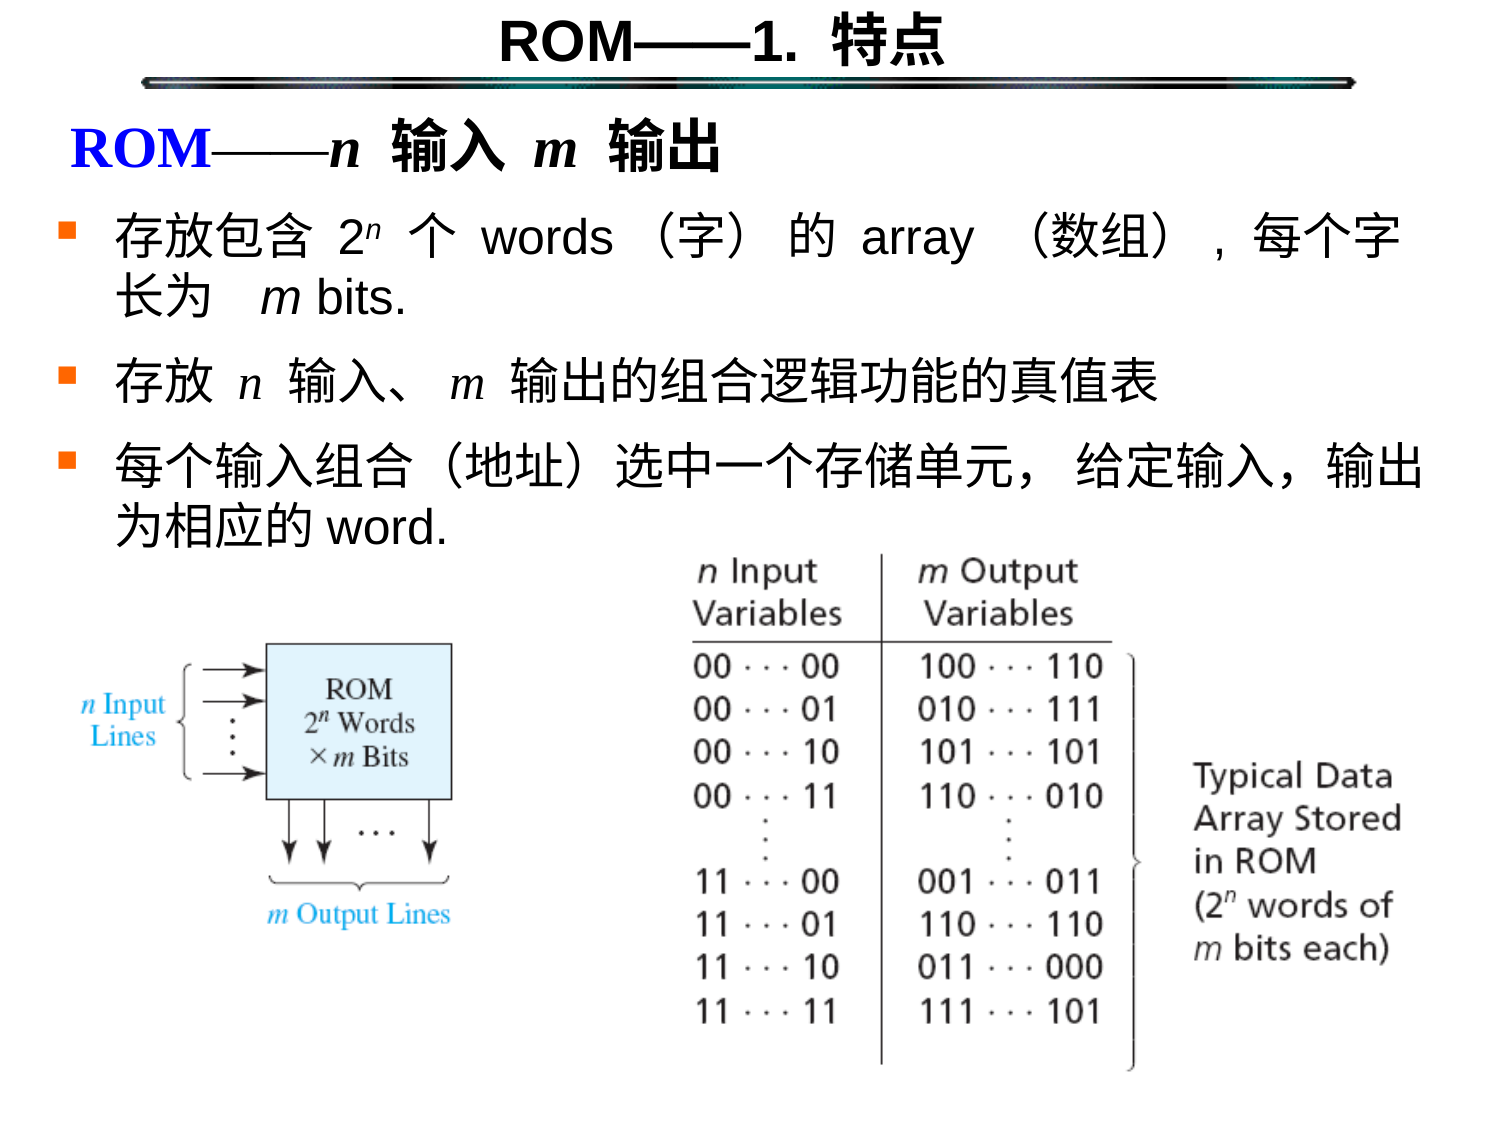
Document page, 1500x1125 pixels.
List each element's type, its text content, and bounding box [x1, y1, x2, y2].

text_box ROM——n 输入 m 输出 存放包含 2n 个 words（字） 的 array （数组）, 每个字长为 m bits. 存放 n 输入、m 输出的组合逻辑功能的真值表 每个输入组合（地址）选中一个存储单元， 给定输入，输出为相应的word. [41, 101, 1447, 562]
picture [141, 77, 1359, 90]
picture [667, 526, 1424, 1081]
picture [76, 613, 479, 947]
text_box ROM——1. 特点 [484, 0, 1199, 75]
